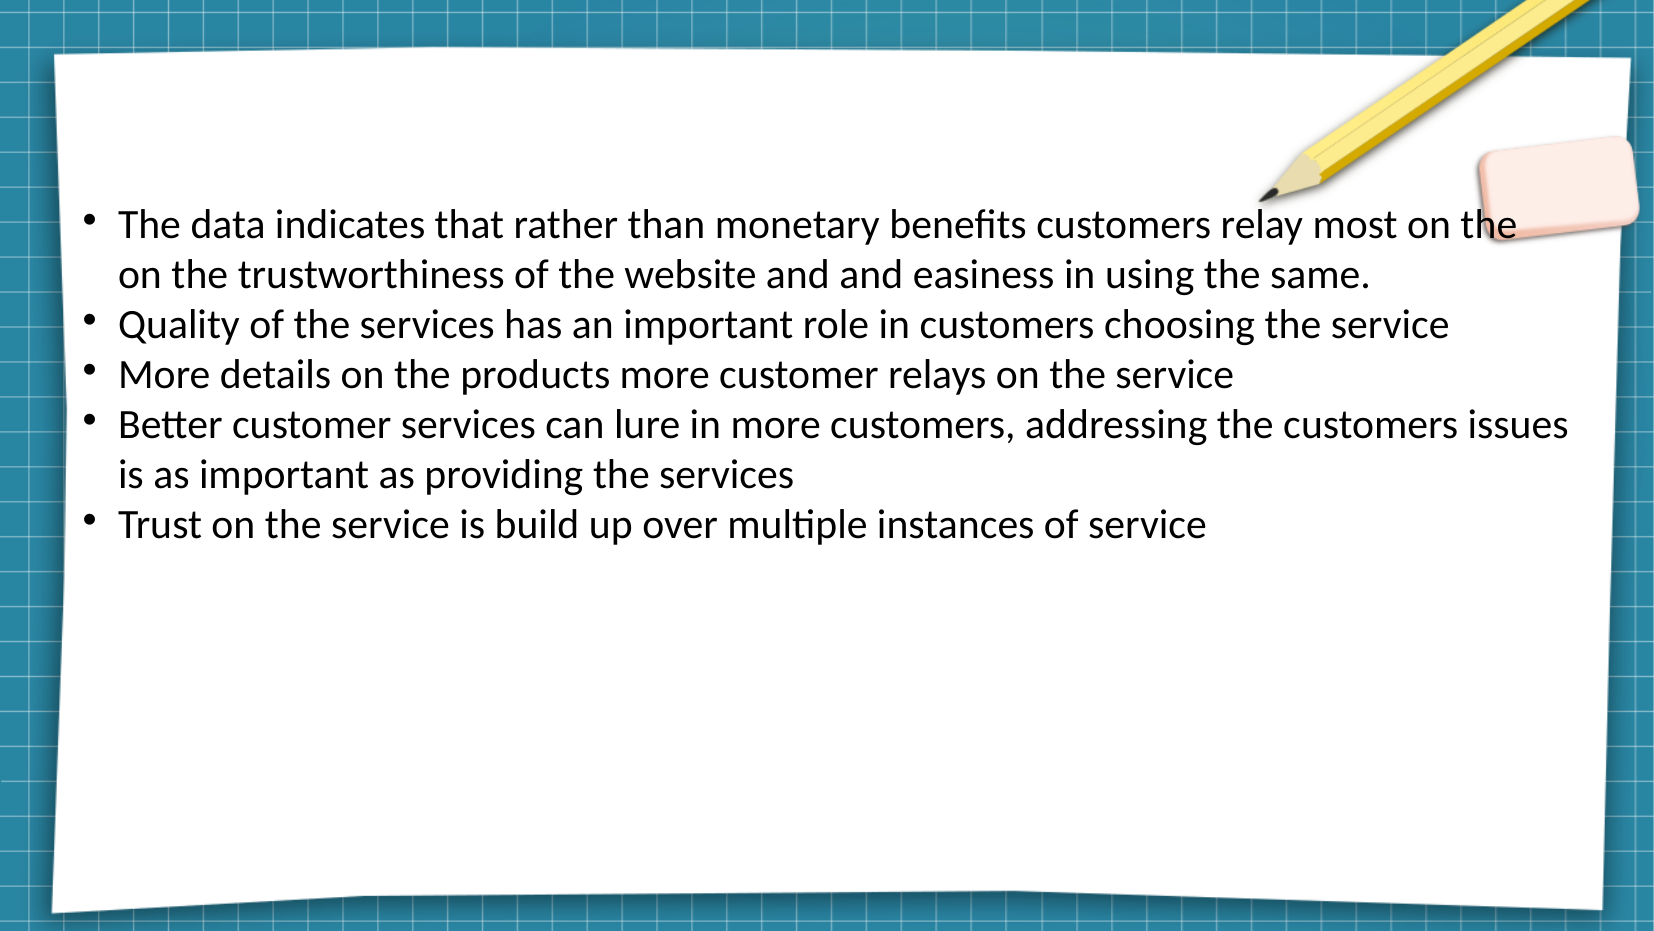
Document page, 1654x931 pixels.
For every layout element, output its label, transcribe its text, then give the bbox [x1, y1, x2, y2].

text_box The data indicates that rather than monetary benefits customers relay most on the on the trustworthiness of the website and and easiness in using the same. Quality of the services has an important role in customers choosing the service More details on the products more customer relays on the service Better customer services can lure in more customers, addressing the customers issues is as important as providing the services Trust on the service is build up over multiple instances of service [82, 37, 1571, 758]
picture [0, 0, 1654, 931]
